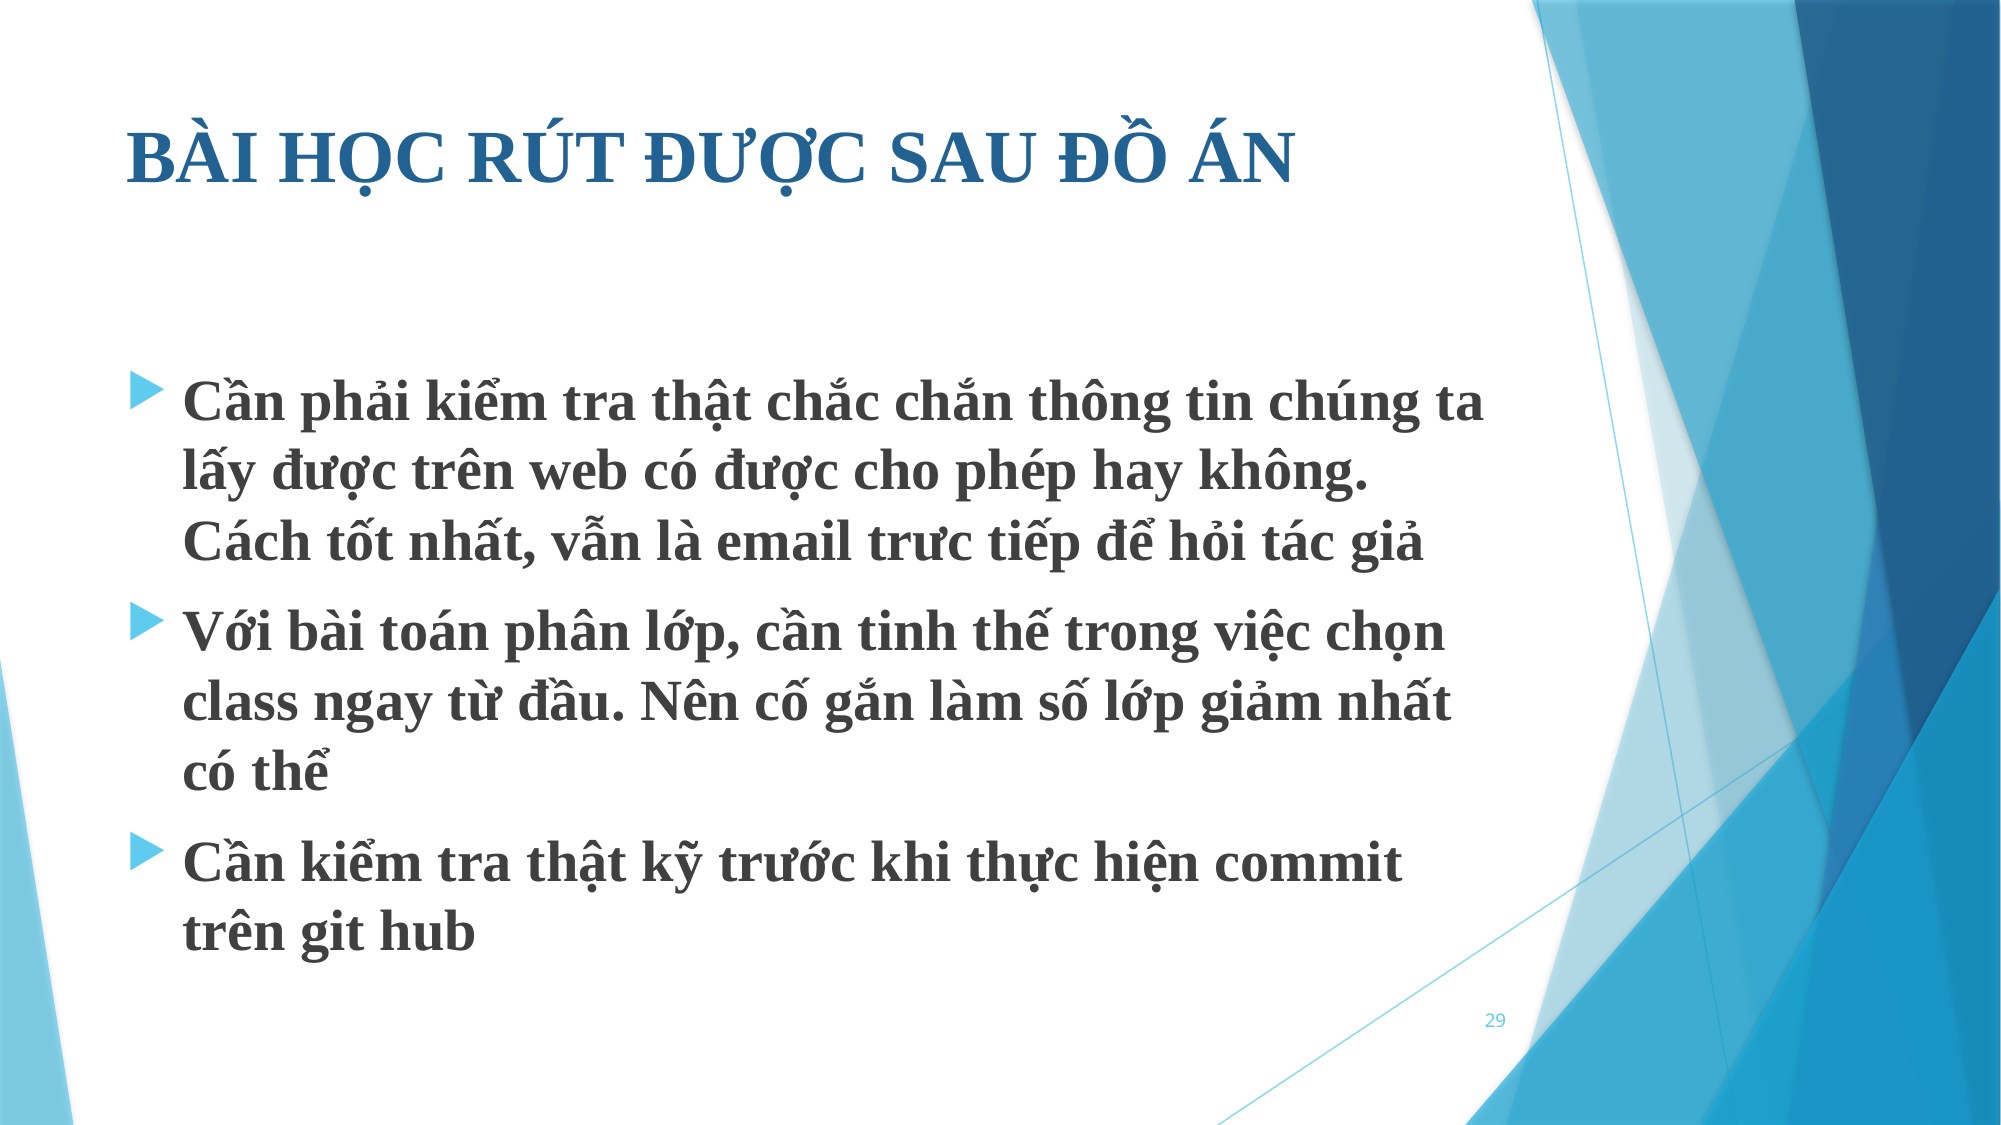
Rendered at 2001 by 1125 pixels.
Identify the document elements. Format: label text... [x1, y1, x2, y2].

slide_number 29 [1409, 991, 1522, 1051]
title BÀI HỌC RÚT ĐƯỢC SAU ĐỒ ÁN [111, 99, 1522, 317]
list Cần phải kiểm tra thật chắc chắn thông tin chúng ta lấy được trên web có được cho phép hay không. Cách tốt nhất, vẫn là email trưc tiếp để hỏi tác giả Với bài toán phân lớp, cần tinh thế trong việc chọn class ngay từ đầu. Nên cố gắn làm số lớp giảm nhất có thể Cần kiểm tra thật kỹ trước khi thực hiện commit trên git hub [111, 354, 1522, 992]
